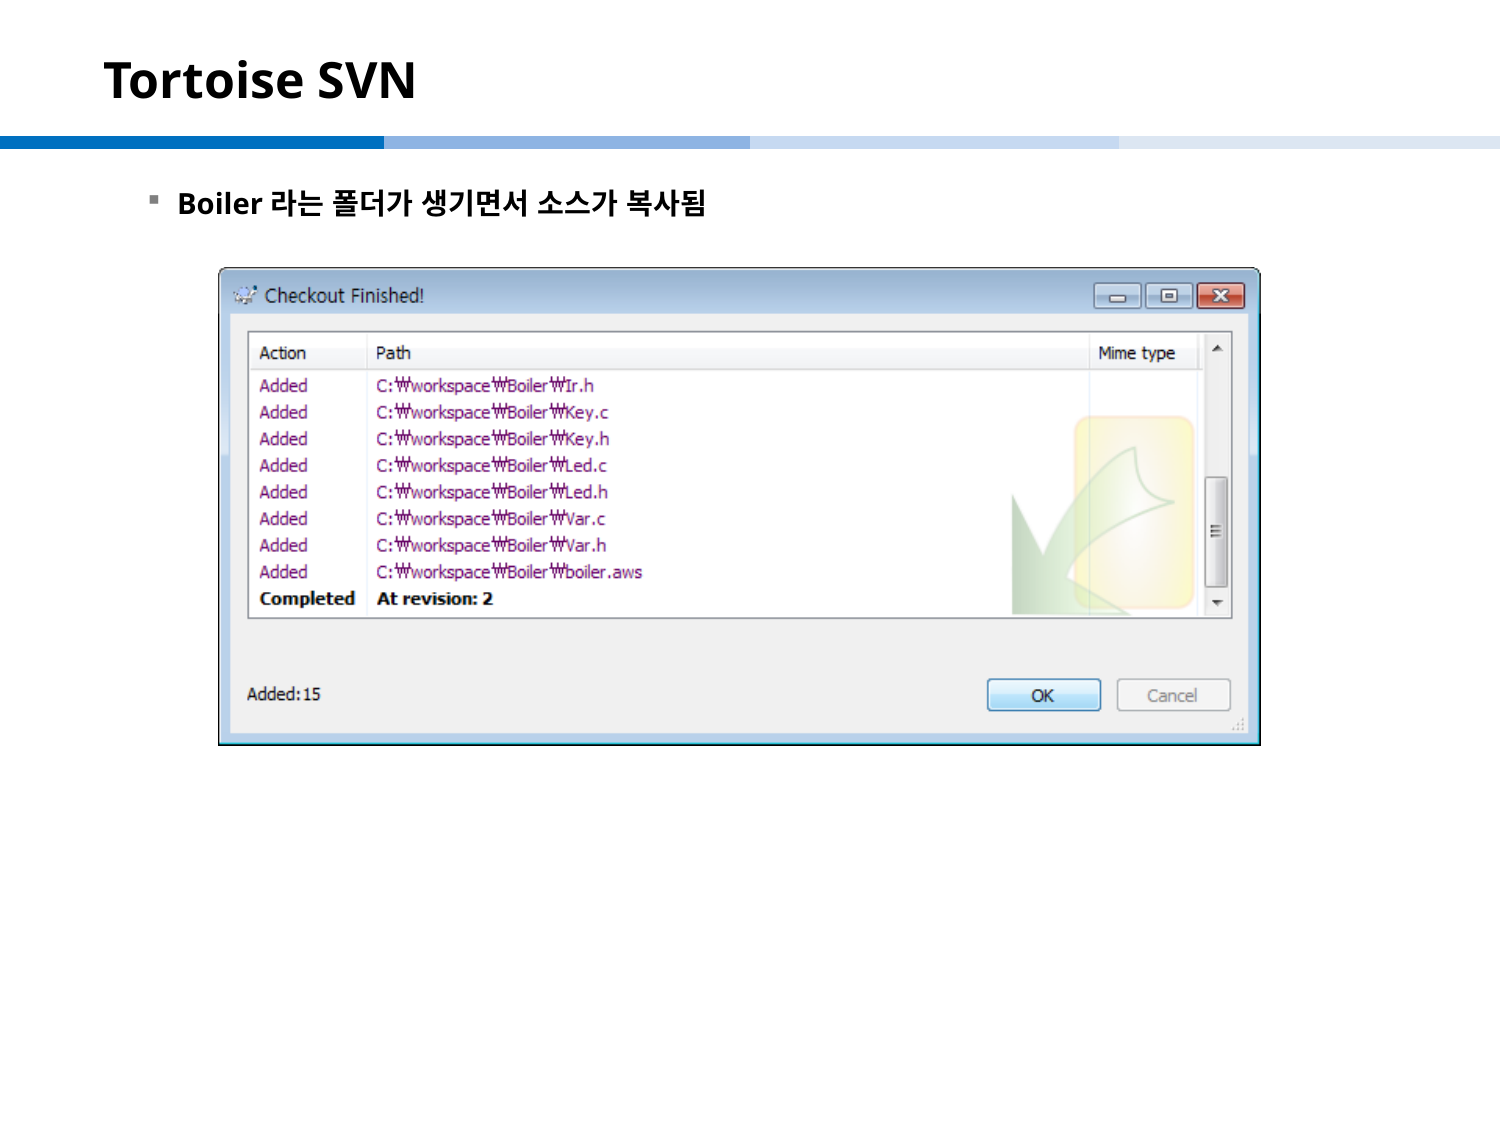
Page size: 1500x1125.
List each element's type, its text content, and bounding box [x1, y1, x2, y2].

title Tortoise SVN [88, 32, 1330, 124]
list Boiler라는 폴더가 생기면서 소스가 복사됨 [88, 177, 1459, 1077]
picture [218, 266, 1261, 746]
